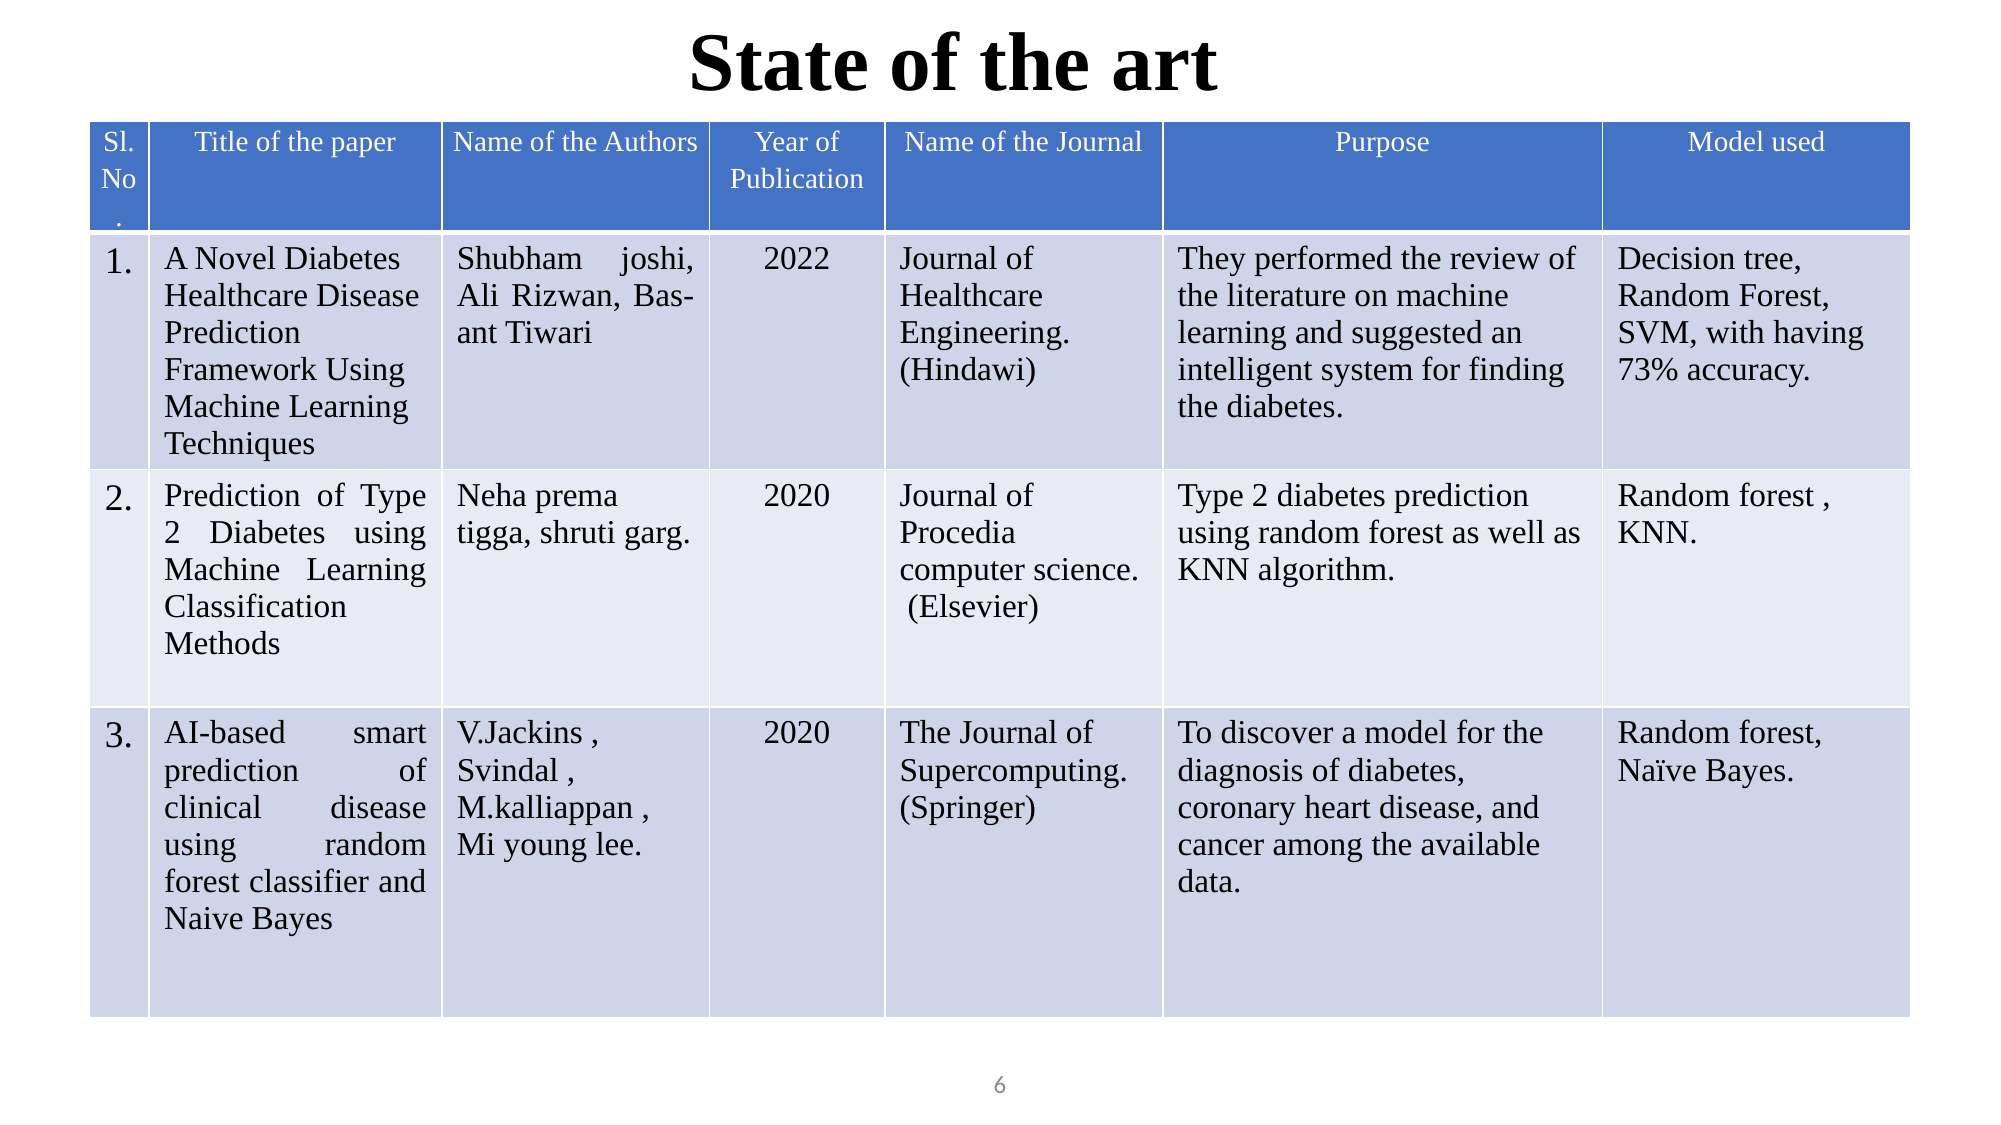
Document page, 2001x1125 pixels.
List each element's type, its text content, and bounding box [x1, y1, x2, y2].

table_cell A Novel Diabetes Healthcare Disease Prediction Framework Using Machine Learning Techniques [150, 235, 441, 469]
table_cell Prediction of Type 2 Diabetes using Machine Learning Classification Methods [150, 470, 441, 706]
table_header Model used [1603, 122, 1910, 230]
table_cell 1. [90, 235, 148, 469]
table_cell Neha prema tigga, shruti garg. [443, 470, 709, 706]
table_cell They performed the review of the literature on machine learning and suggested an intelligent system for finding the diabetes. [1164, 235, 1602, 469]
table_header Title of the paper [150, 122, 441, 230]
table_cell 2. [90, 470, 148, 706]
table_cell Type 2 diabetes prediction using random forest as well as KNN algorithm. [1164, 470, 1602, 706]
slide_number 6 [0, 1053, 2000, 1114]
table_cell The Journal of Supercomputing. (Springer) [886, 708, 1162, 1017]
table_cell Decision tree, Random Forest, SVM, with having 73% accuracy. [1603, 235, 1910, 469]
table_header Name of the Authors [443, 122, 709, 230]
table_cell Shubham joshi, Ali Rizwan, Bas-ant Tiwari [443, 235, 709, 469]
table_cell Journal of Healthcare Engineering. (Hindawi) [886, 235, 1162, 469]
table_cell 2022 [710, 235, 884, 469]
table_header Name of the Journal [886, 122, 1162, 230]
table_cell Journal of Procedia computer science. (Elsevier) [886, 470, 1162, 706]
table_cell To discover a model for the diagnosis of diabetes, coronary heart disease, and cancer among the available data. [1164, 708, 1602, 1017]
table_cell 2020 [710, 470, 884, 706]
title State of the art [73, 0, 1834, 152]
table_cell 2020 [710, 708, 884, 1017]
table_cell V.Jackins , Svindal , M.kalliappan , Mi young lee. [443, 708, 709, 1017]
table_cell AI-based smart prediction of clinical disease using random forest classifier and Naive Bayes [150, 708, 441, 1017]
table_cell 3. [90, 708, 148, 1017]
table_header Year of Publication [710, 122, 884, 230]
table_cell Random forest , KNN. [1603, 470, 1910, 706]
table_cell Random forest, Naïve Bayes. [1603, 708, 1910, 1017]
table_header Purpose [1164, 122, 1602, 230]
table_header Sl. No. [90, 122, 148, 230]
